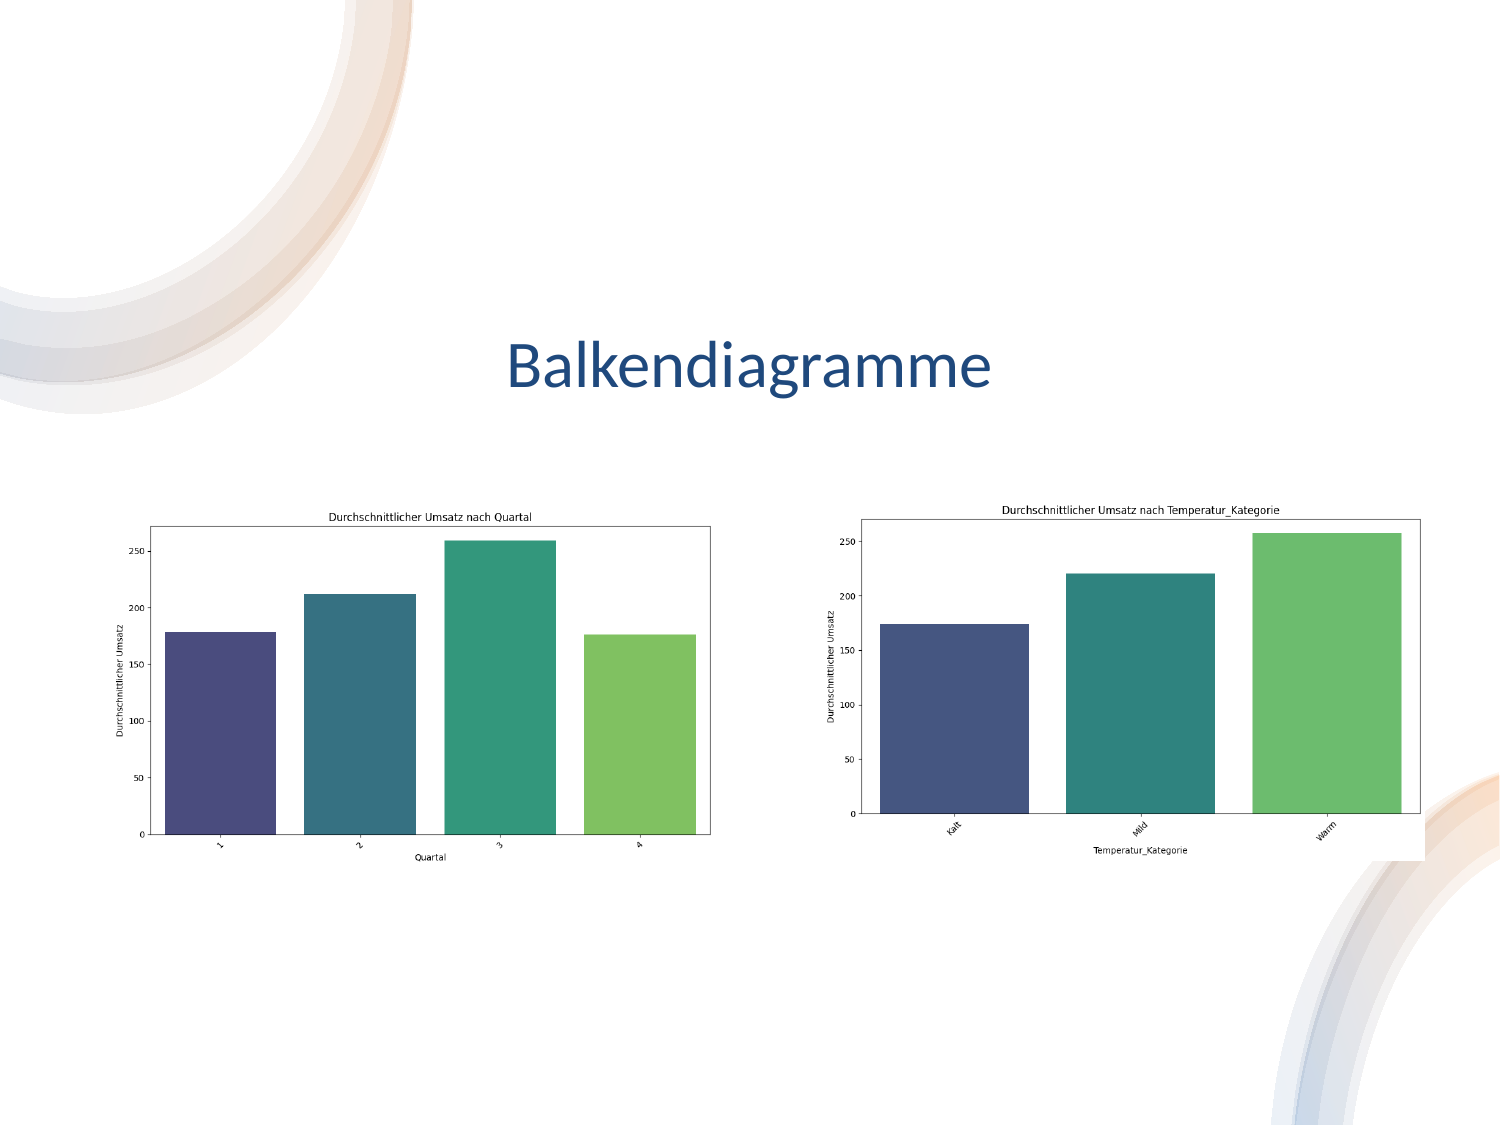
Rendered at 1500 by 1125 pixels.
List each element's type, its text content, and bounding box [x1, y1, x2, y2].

text_box [0, 0, 1500, 1125]
picture [820, 499, 1426, 861]
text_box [1208, 833, 1500, 1064]
picture [110, 506, 715, 868]
text_box Balkendiagramme [418, 190, 1355, 409]
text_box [0, 0, 414, 415]
